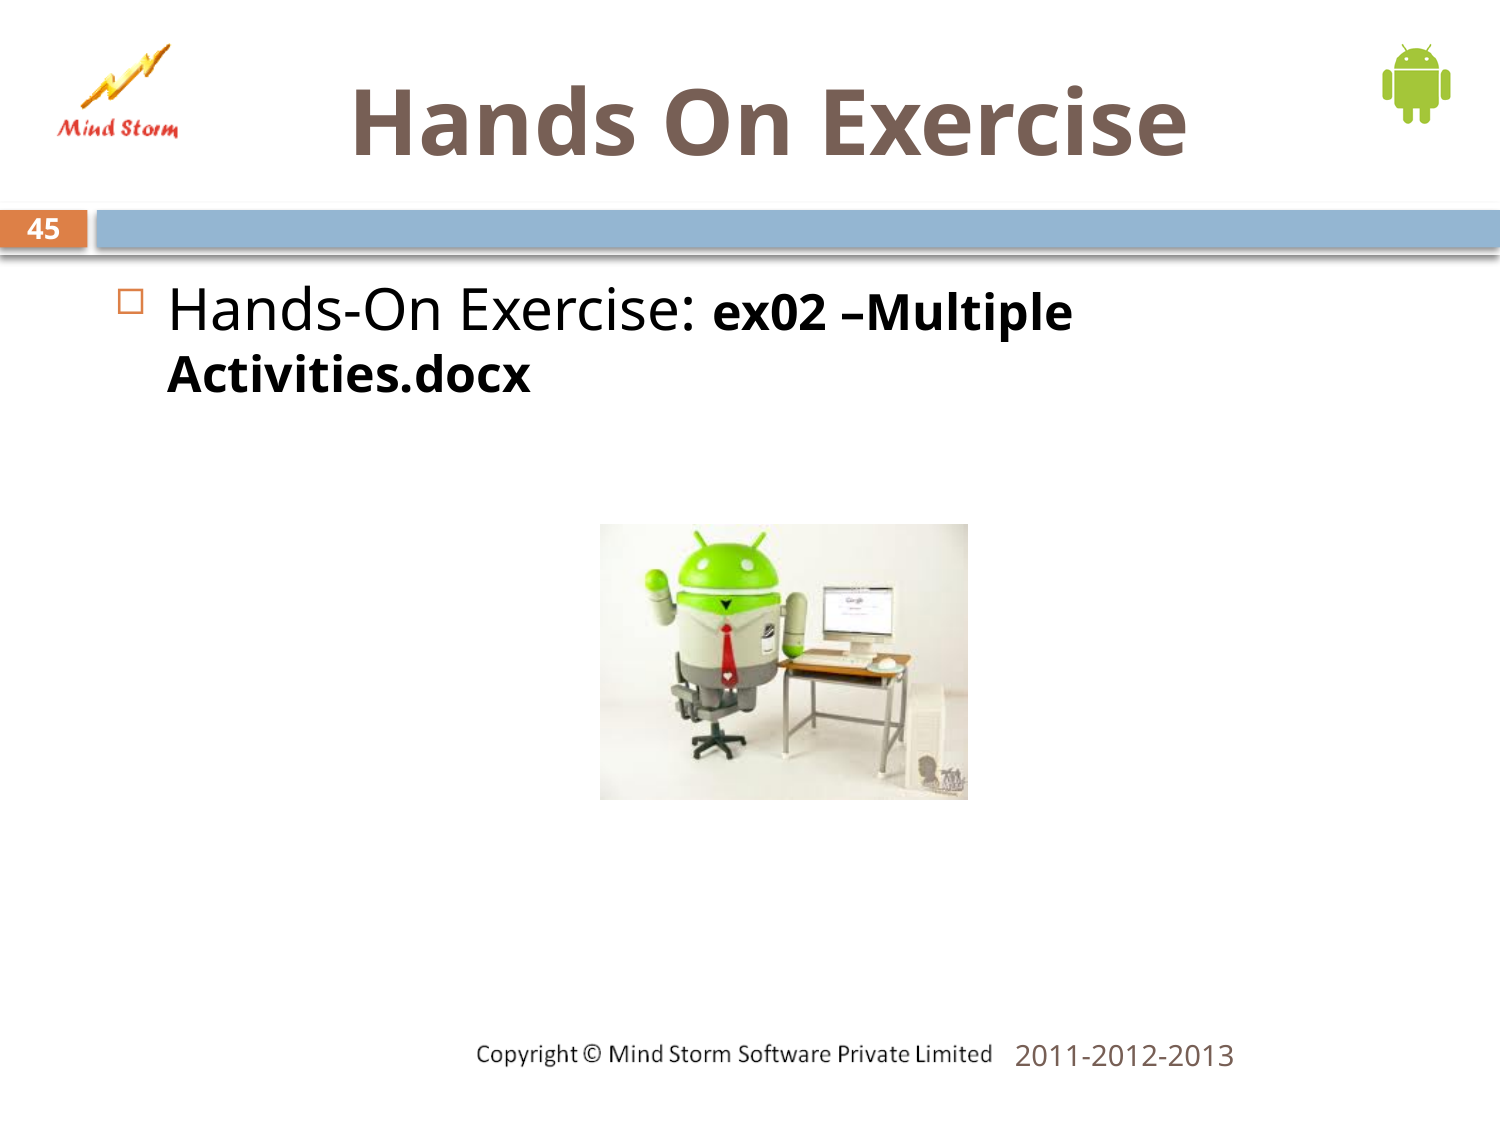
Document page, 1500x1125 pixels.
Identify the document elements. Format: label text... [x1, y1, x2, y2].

picture [37, 37, 100, 150]
list Hands-On Exercise: ex02 –Multiple Activities.docx [100, 262, 1438, 1000]
picture [474, 1037, 999, 1072]
picture [1438, 37, 1454, 131]
slide_number 45 [0, 209, 88, 250]
title Hands On Exercise [100, 37, 1438, 200]
picture [599, 524, 968, 801]
slide_number 2011-2012-2013 [999, 1025, 1438, 1085]
